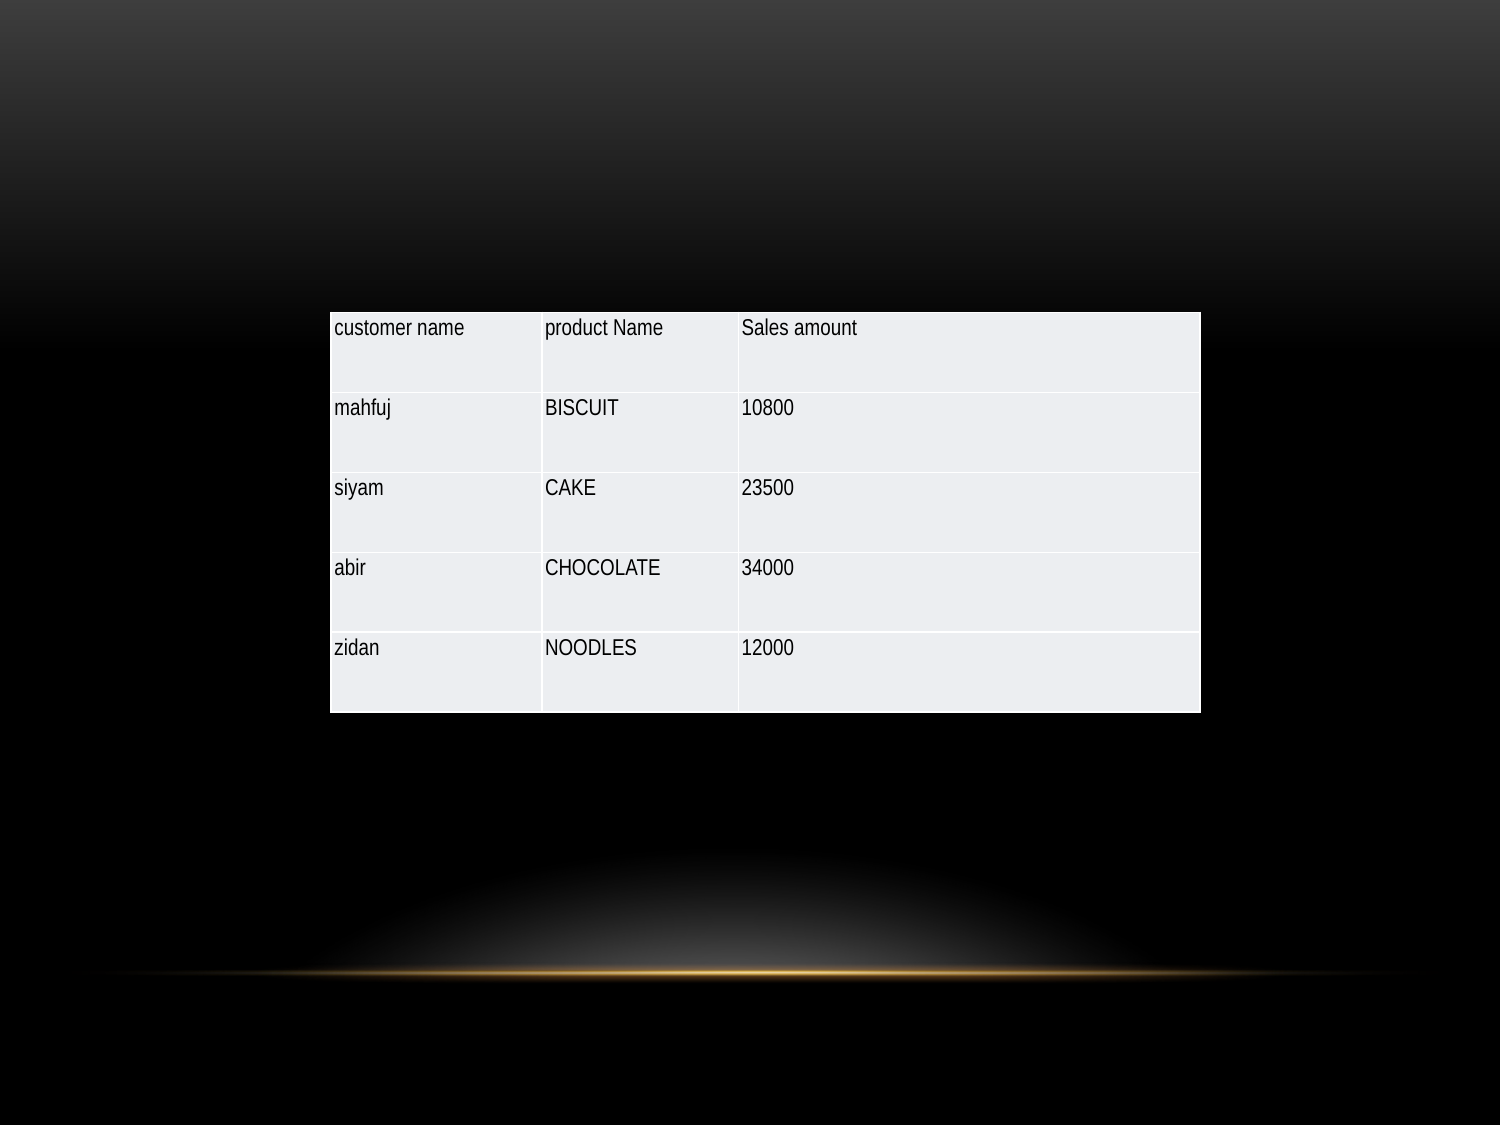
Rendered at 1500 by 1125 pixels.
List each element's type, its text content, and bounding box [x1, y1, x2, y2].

picture [0, 0, 1500, 1125]
table_cell mahfuj [332, 393, 541, 472]
table_cell 10800 [739, 393, 1199, 472]
table_cell BISCUIT [543, 393, 738, 472]
table_header product Name [543, 313, 738, 392]
table_cell 12000 [739, 634, 1199, 711]
table_cell CAKE [543, 473, 738, 552]
table_cell CHOCOLATE [543, 553, 738, 558]
table_cell NOODLES [543, 634, 738, 711]
table_cell 34000 [739, 553, 1199, 558]
text_box [331, 558, 1500, 634]
table_header customer name [332, 313, 541, 392]
table_cell abir [332, 553, 541, 558]
table_header Sales amount [739, 313, 1199, 392]
table_cell zidan [332, 634, 541, 711]
table_cell siyam [332, 473, 541, 552]
table_cell 23500 [739, 473, 1199, 552]
